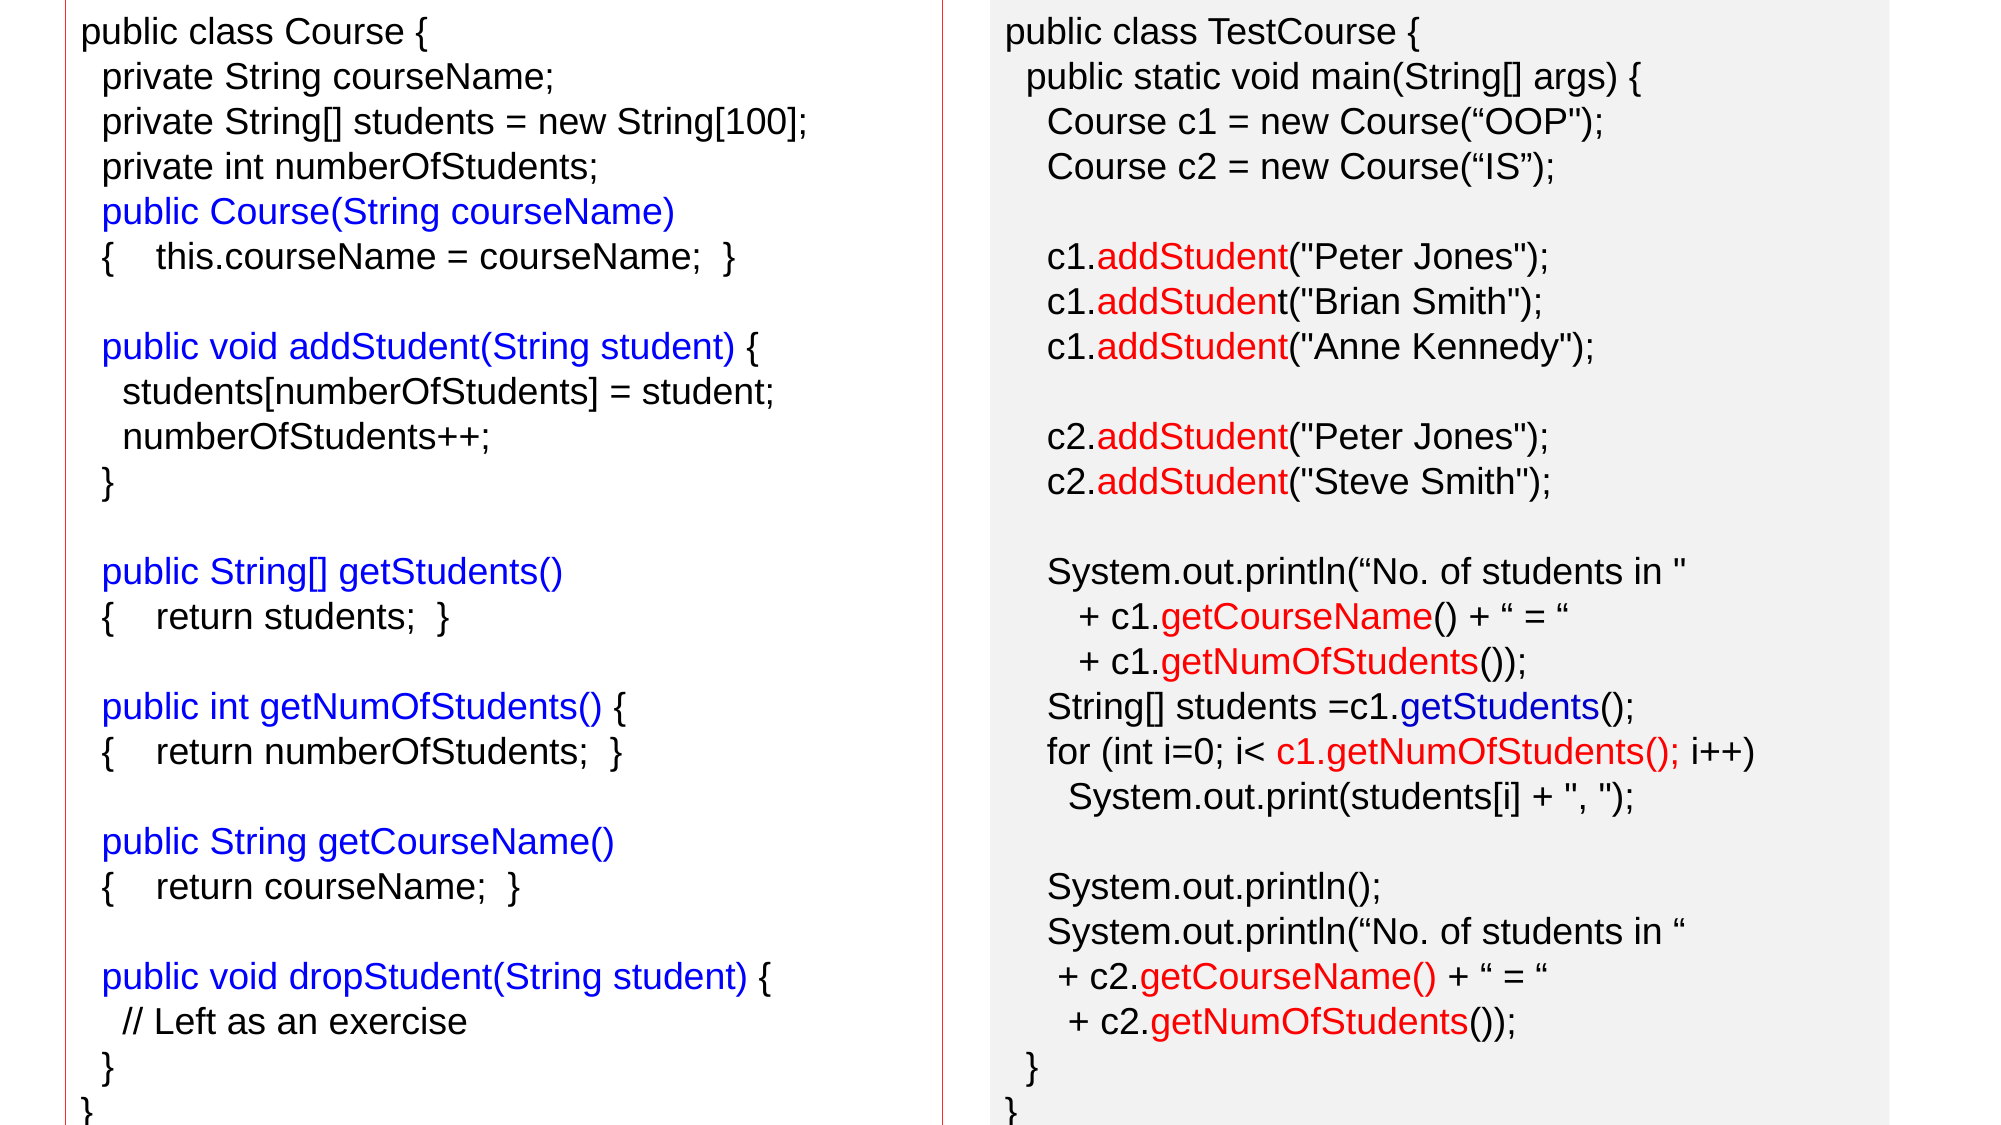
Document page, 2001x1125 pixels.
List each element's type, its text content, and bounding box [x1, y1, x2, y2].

text_box public class Course { private String courseName; private String[] students = new String[100]; private int numberOfStudents; public Course(String courseName) { this.courseName = courseName; } public void addStudent(String student) { students[numberOfStudents] = student; numberOfStudents++; } public String[] getStudents() { return students; } public int getNumOfStudents() { { return numberOfStudents; } public String getCourseName() { return courseName; } public void dropStudent(String student) { // Left as an exercise } } [65, 0, 943, 1125]
text_box public class TestCourse { public static void main(String[] args) { Course c1 = new Course(“OOP"); Course c2 = new Course(“IS”); c1.addStudent("Peter Jones"); c1.addStudent("Brian Smith"); c1.addStudent("Anne Kennedy"); c2.addStudent("Peter Jones"); c2.addStudent("Steve Smith"); System.out.println(“No. of students in " + c1.getCourseName() + “ = “ + c1.getNumOfStudents()); String[] students =c1.getStudents(); for (int i=0; i< c1.getNumOfStudents(); i++) System.out.print(students[i] + ", "); System.out.println(); System.out.println(“No. of students in “ + c2.getCourseName() + “ = “ + c2.getNumOfStudents()); } } [990, 0, 1890, 1125]
